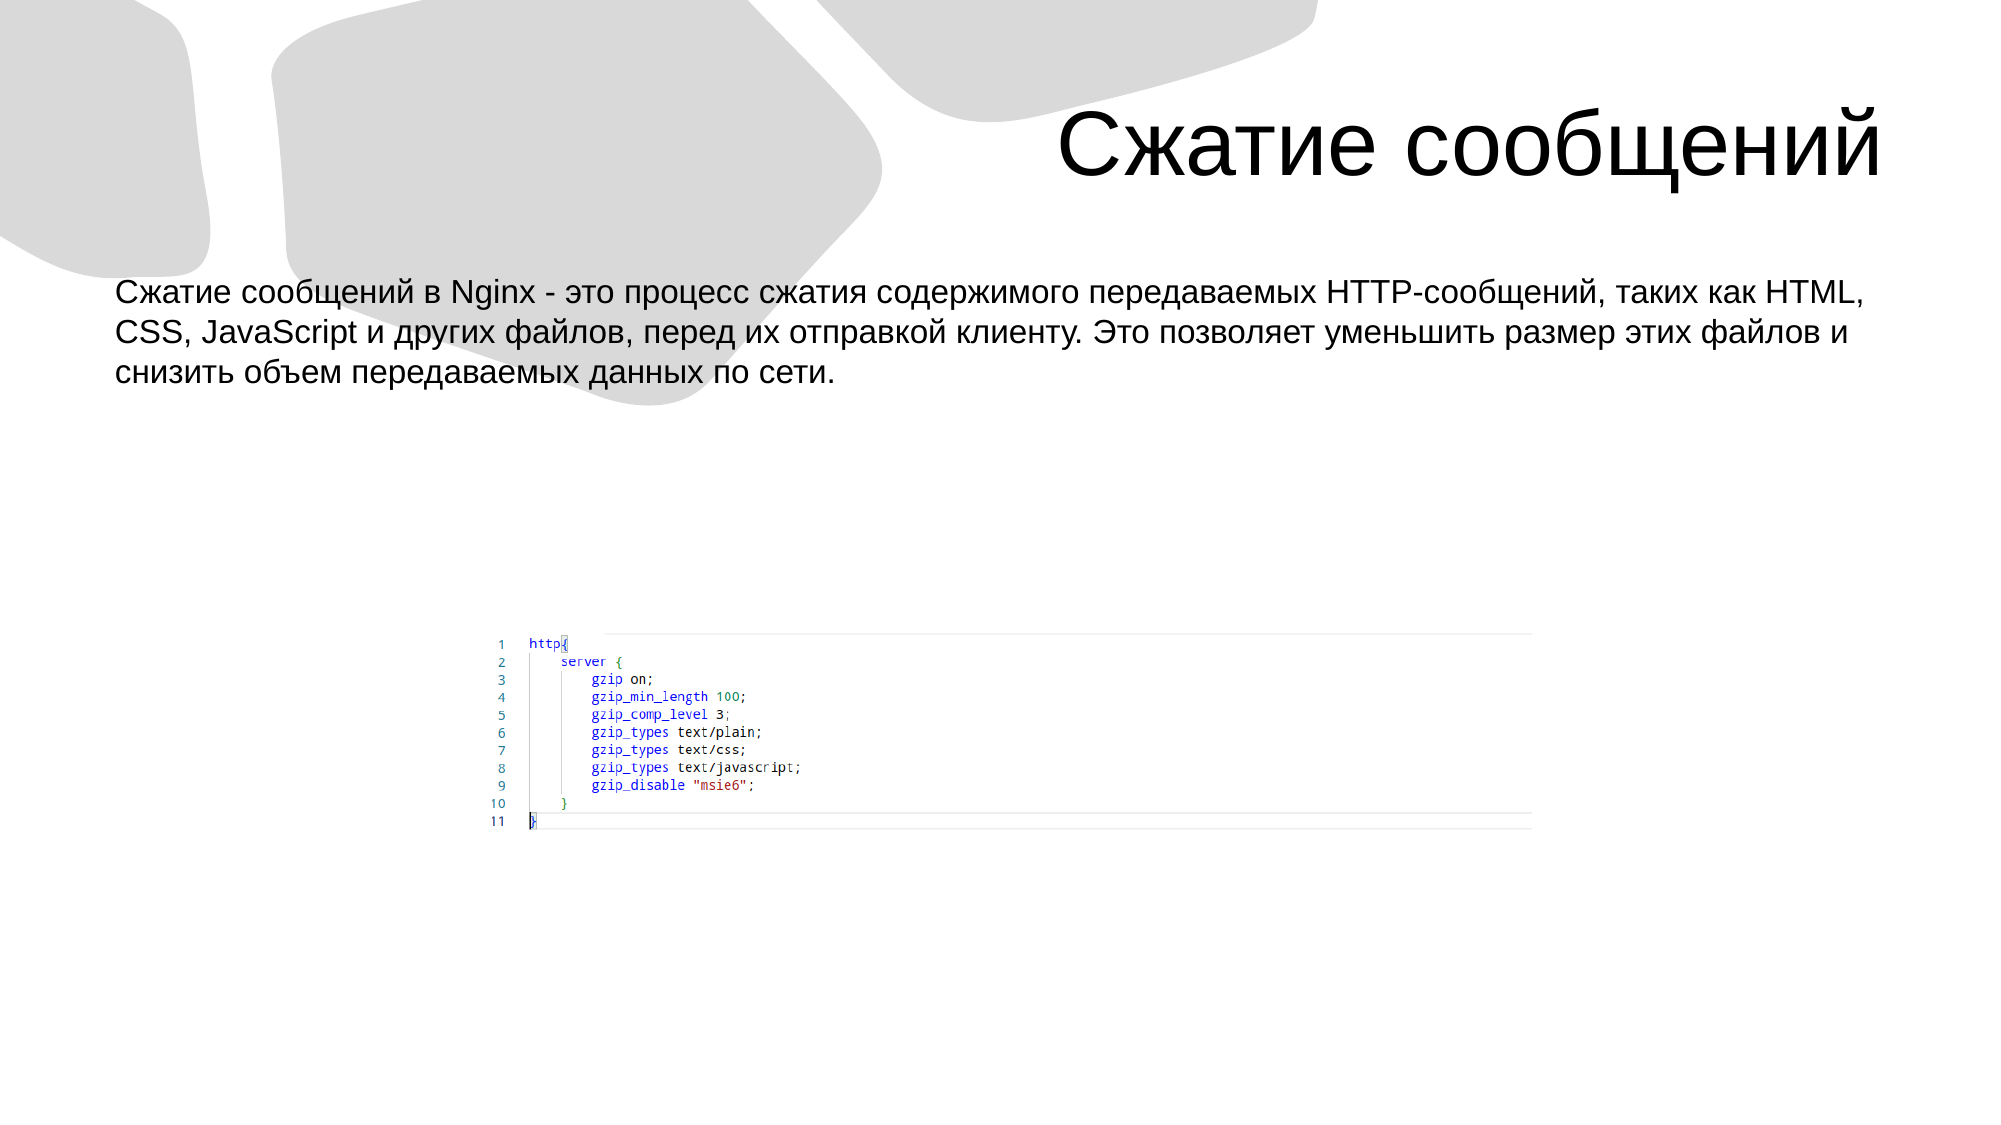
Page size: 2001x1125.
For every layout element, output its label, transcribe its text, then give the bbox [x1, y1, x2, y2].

title Сжатие сообщений [99, 45, 1900, 233]
picture [468, 633, 1532, 830]
list Сжатие сообщений в Nginx - это процесс сжатия содержимого передаваемых HTTP-сообщений, таких как HTML, CSS, JavaScript и других файлов, перед их отправкой клиенту. Это позволяет уменьшить размер этих файлов и снизить объем передаваемых данных по сети. [99, 262, 1900, 1005]
